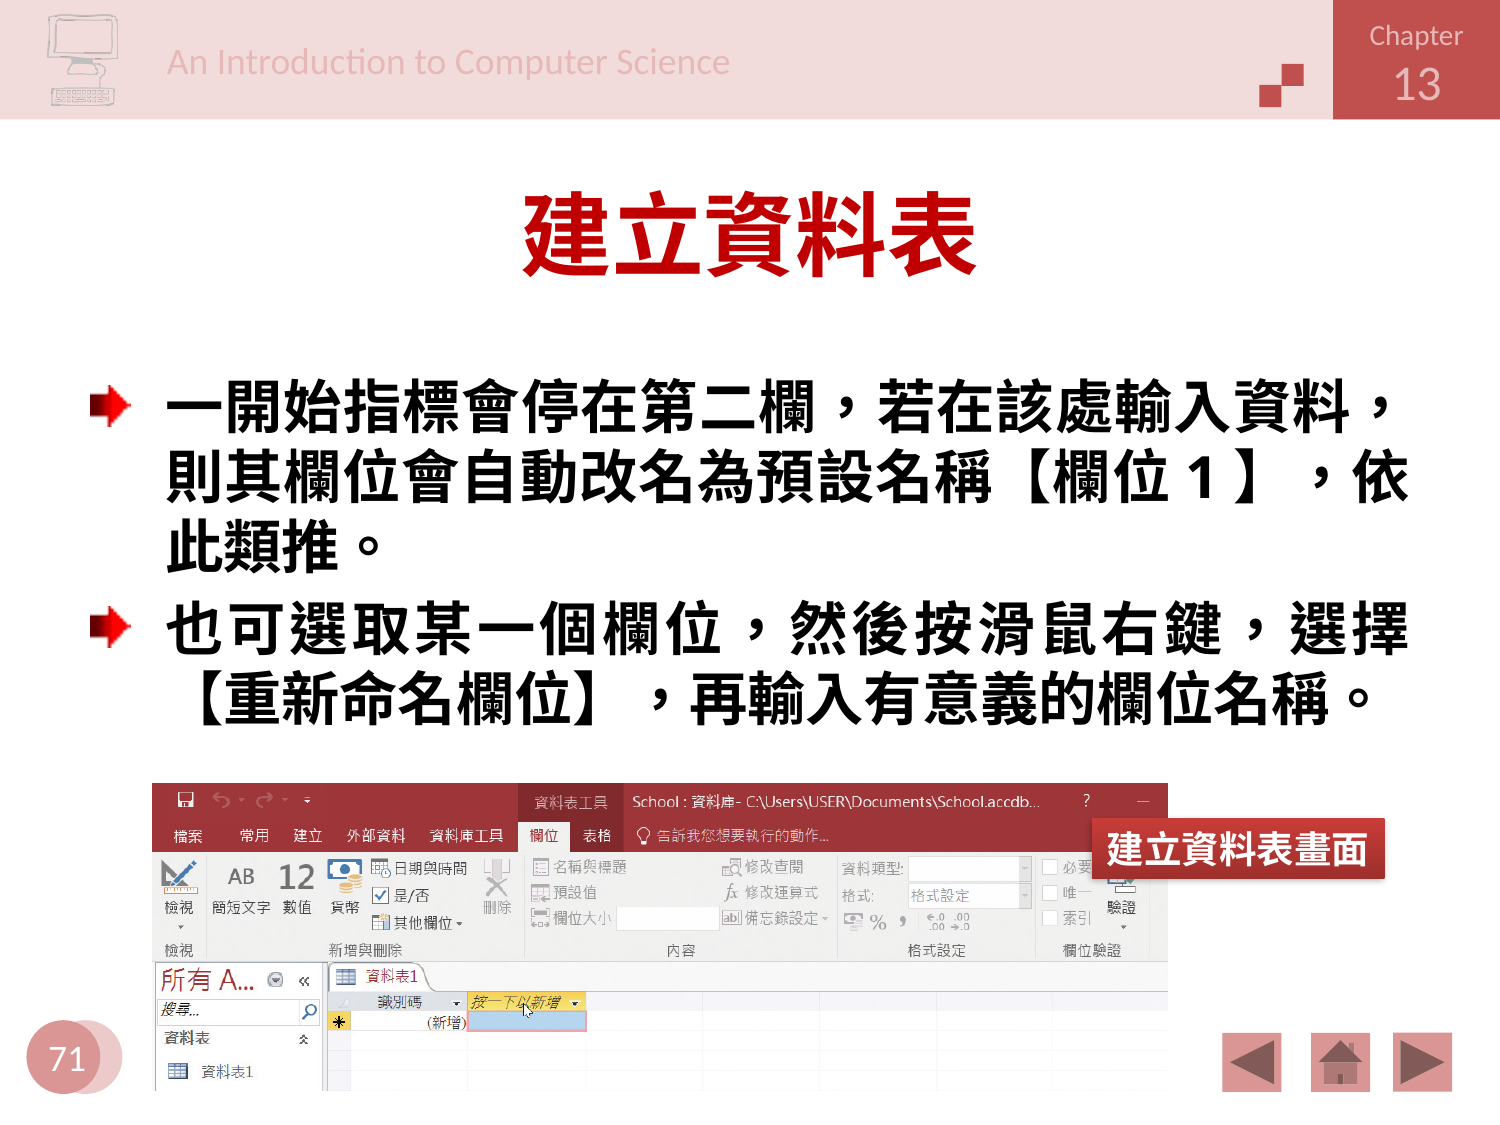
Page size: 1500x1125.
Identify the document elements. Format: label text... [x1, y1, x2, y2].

picture [90, 606, 131, 648]
picture [151, 783, 1169, 1091]
title 建立資料表 [75, 138, 1425, 327]
list 一開始指標會停在第二欄，若在該處輸入資料，則其欄位會自動改名為預設名稱【欄位1】，依此類推。 也可選取某一個欄位，然後按滑鼠右鍵，選擇【重新命名欄位】，再輸入有意義的欄位名稱。 [75, 363, 1425, 1005]
picture [47, 14, 118, 106]
picture [90, 385, 131, 427]
text_box 建立資料表畫面 [1174, 818, 1385, 879]
